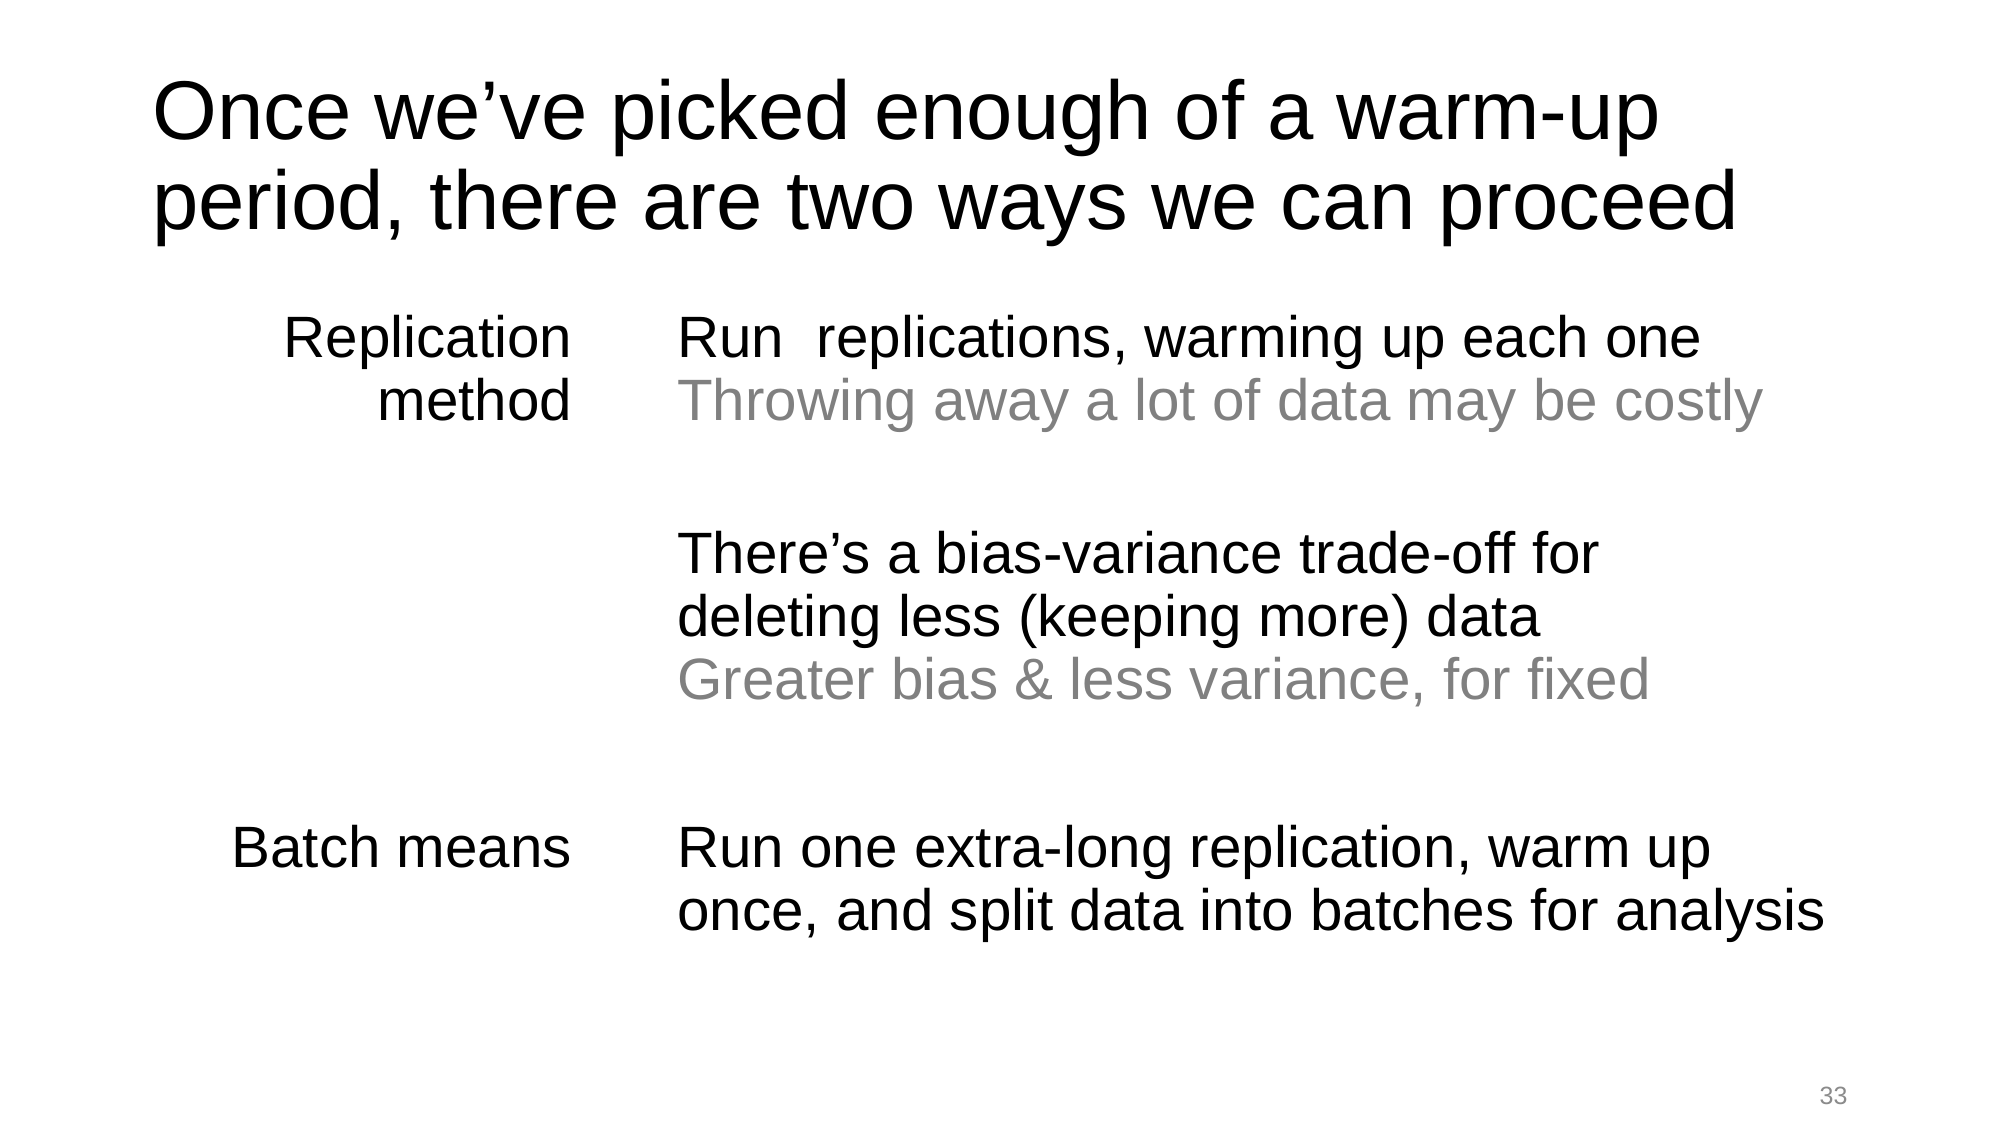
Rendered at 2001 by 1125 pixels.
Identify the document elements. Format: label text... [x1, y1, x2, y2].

list Replication method Batch means [137, 299, 588, 1048]
slide_number 33 [1412, 1064, 1863, 1125]
title Once we’ve picked enough of a warm-up period, there are two ways we can proceed [137, 59, 1863, 278]
